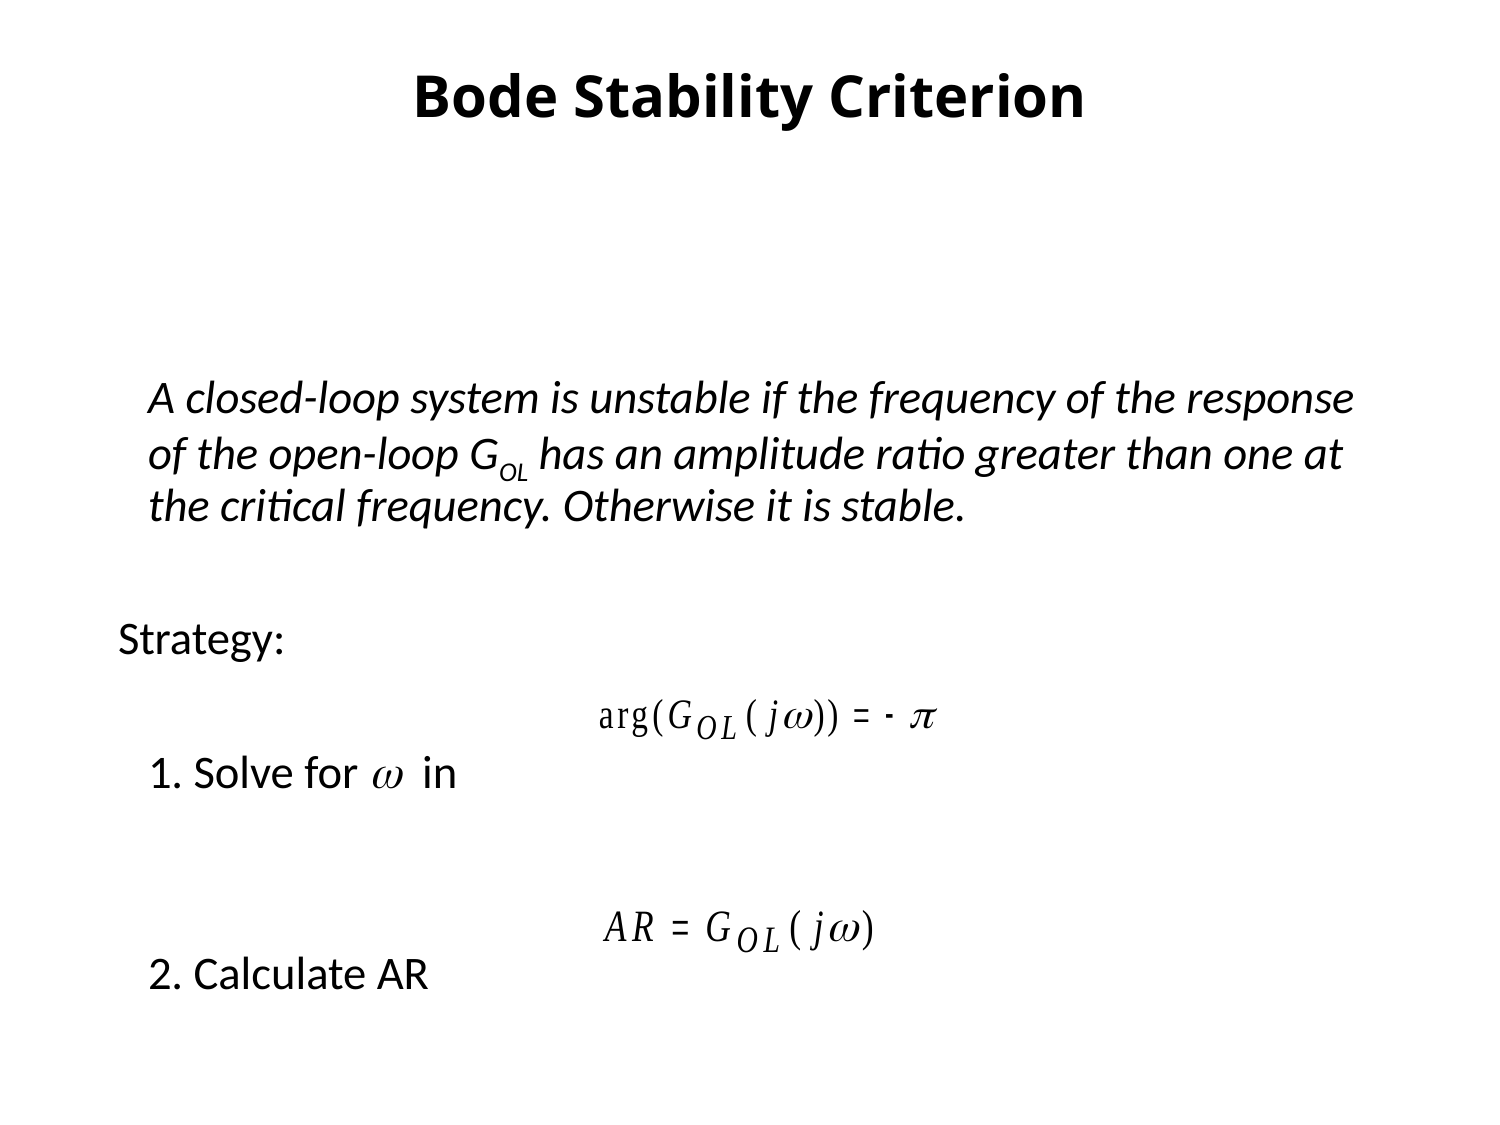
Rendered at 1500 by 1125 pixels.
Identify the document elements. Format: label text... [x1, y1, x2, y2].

title Bode Stability Criterion [103, 59, 1397, 138]
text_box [596, 901, 881, 957]
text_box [596, 692, 940, 743]
list A closed-loop system is unstable if the frequency of the response of the open-loop GOL has an amplitude ratio greater than one at the critical frequency. Otherwise it is stable. Strategy: 1. Solve for w in 2. Calculate AR [103, 299, 1397, 1014]
